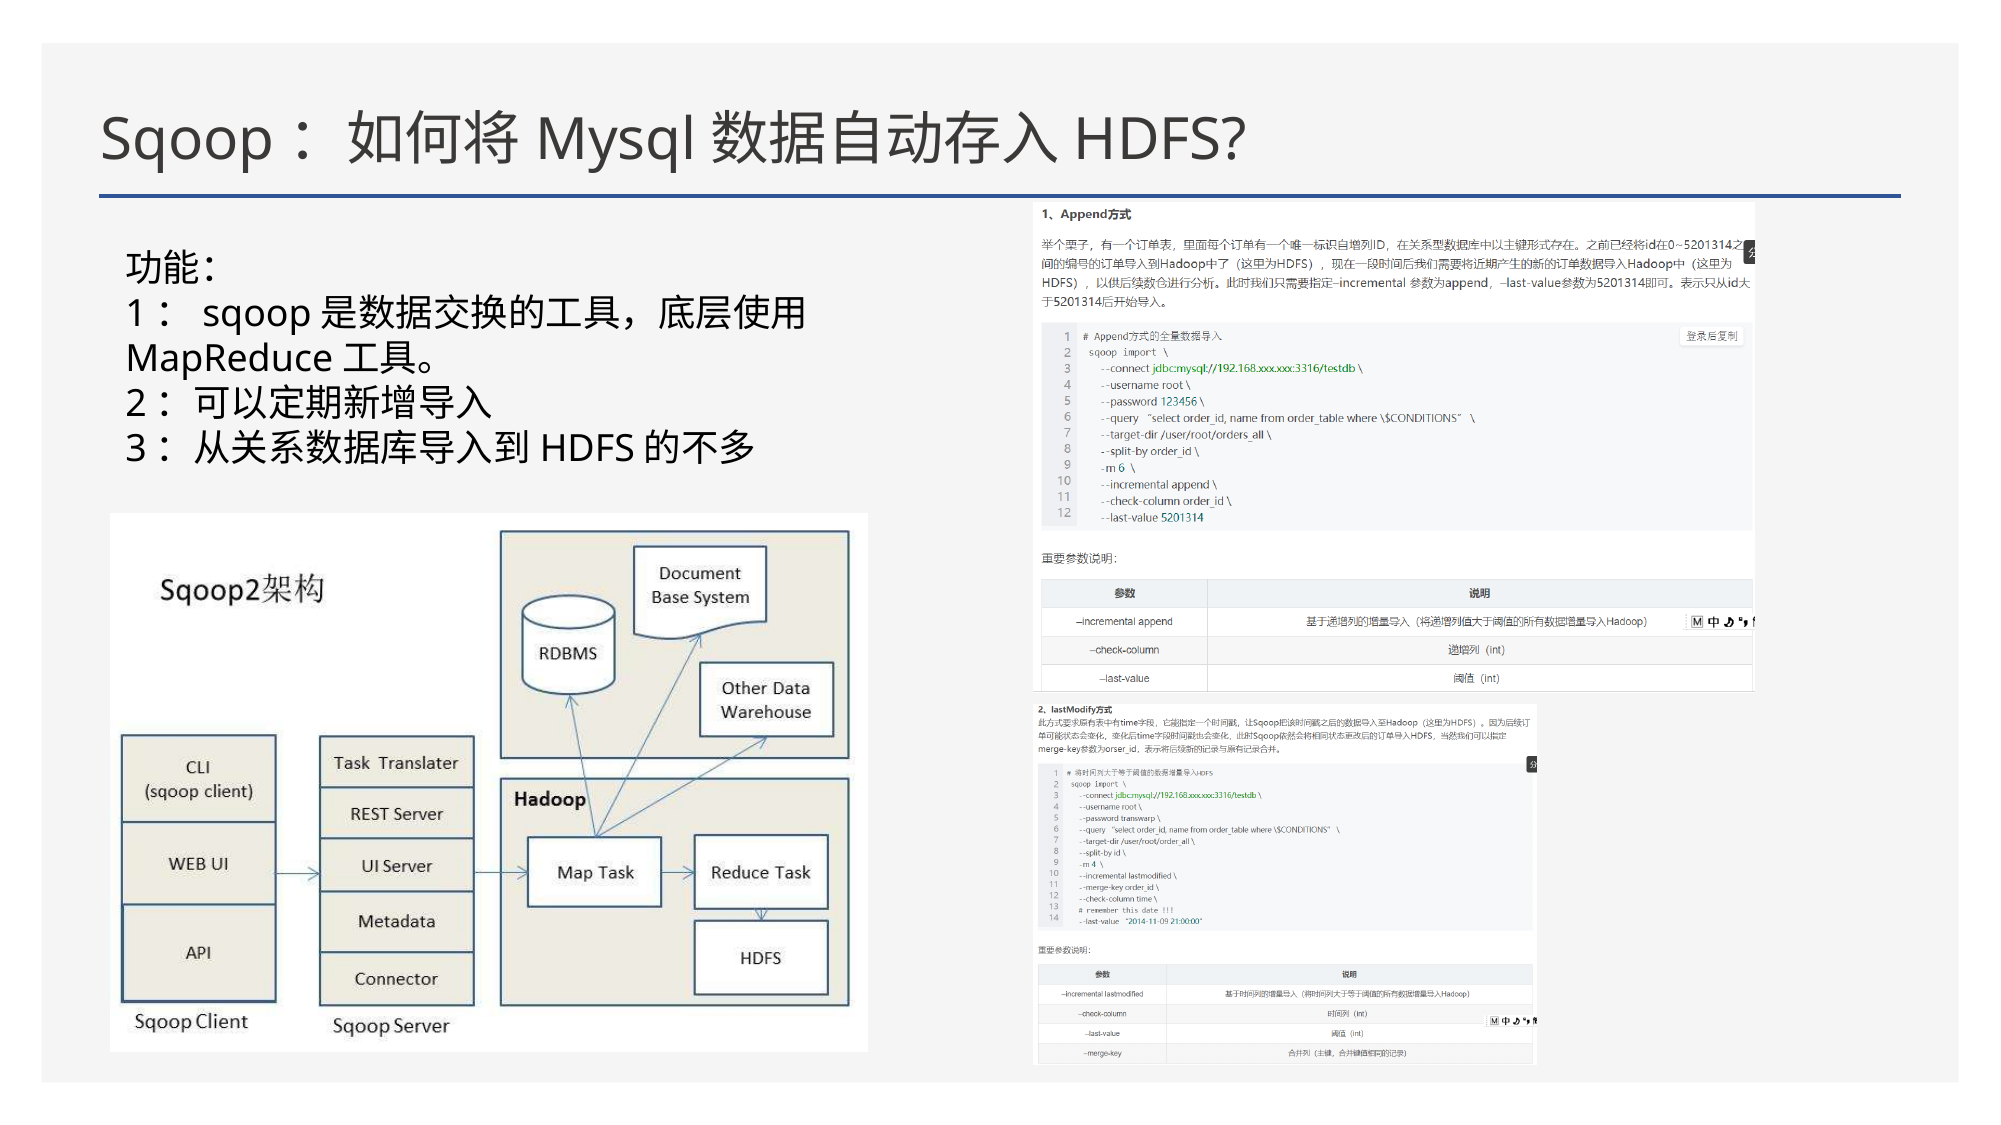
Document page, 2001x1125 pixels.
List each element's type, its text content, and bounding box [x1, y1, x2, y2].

picture [1033, 704, 1537, 1065]
title Sqoop：如何将Mysql数据自动存入HDFS? [85, 73, 1875, 179]
picture [110, 513, 868, 1052]
text_box 功能： 1：sqoop是数据交换的工具，底层使用MapReduce工具。 2：可以定期新增导入 3：从关系数据库导入到HDFS的不多 [110, 236, 912, 476]
picture [1033, 202, 1755, 693]
